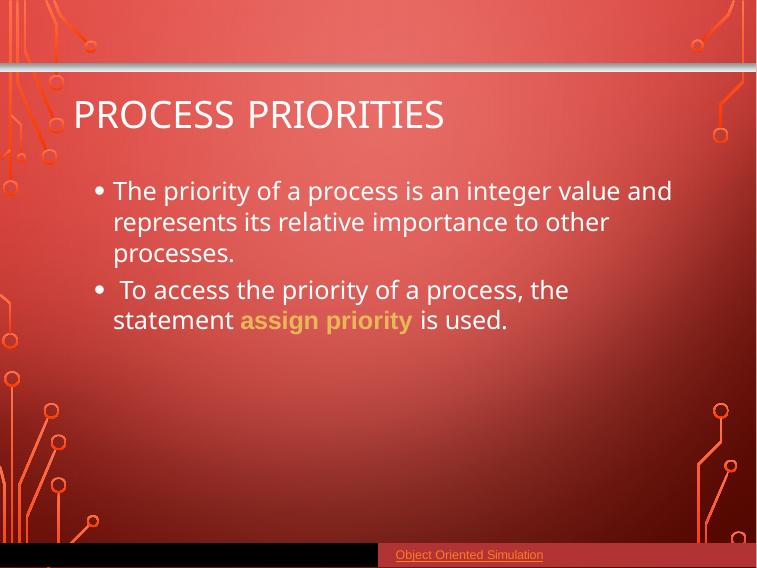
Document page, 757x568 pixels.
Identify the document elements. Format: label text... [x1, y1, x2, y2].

title Process Priorities [70, 73, 686, 162]
list The priority of a process is an integer value and represents its relative importance to other processes. To access the priority of a process, the statement assign priority is used. [65, 75, 681, 490]
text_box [0, 542, 757, 568]
picture [0, 63, 757, 73]
